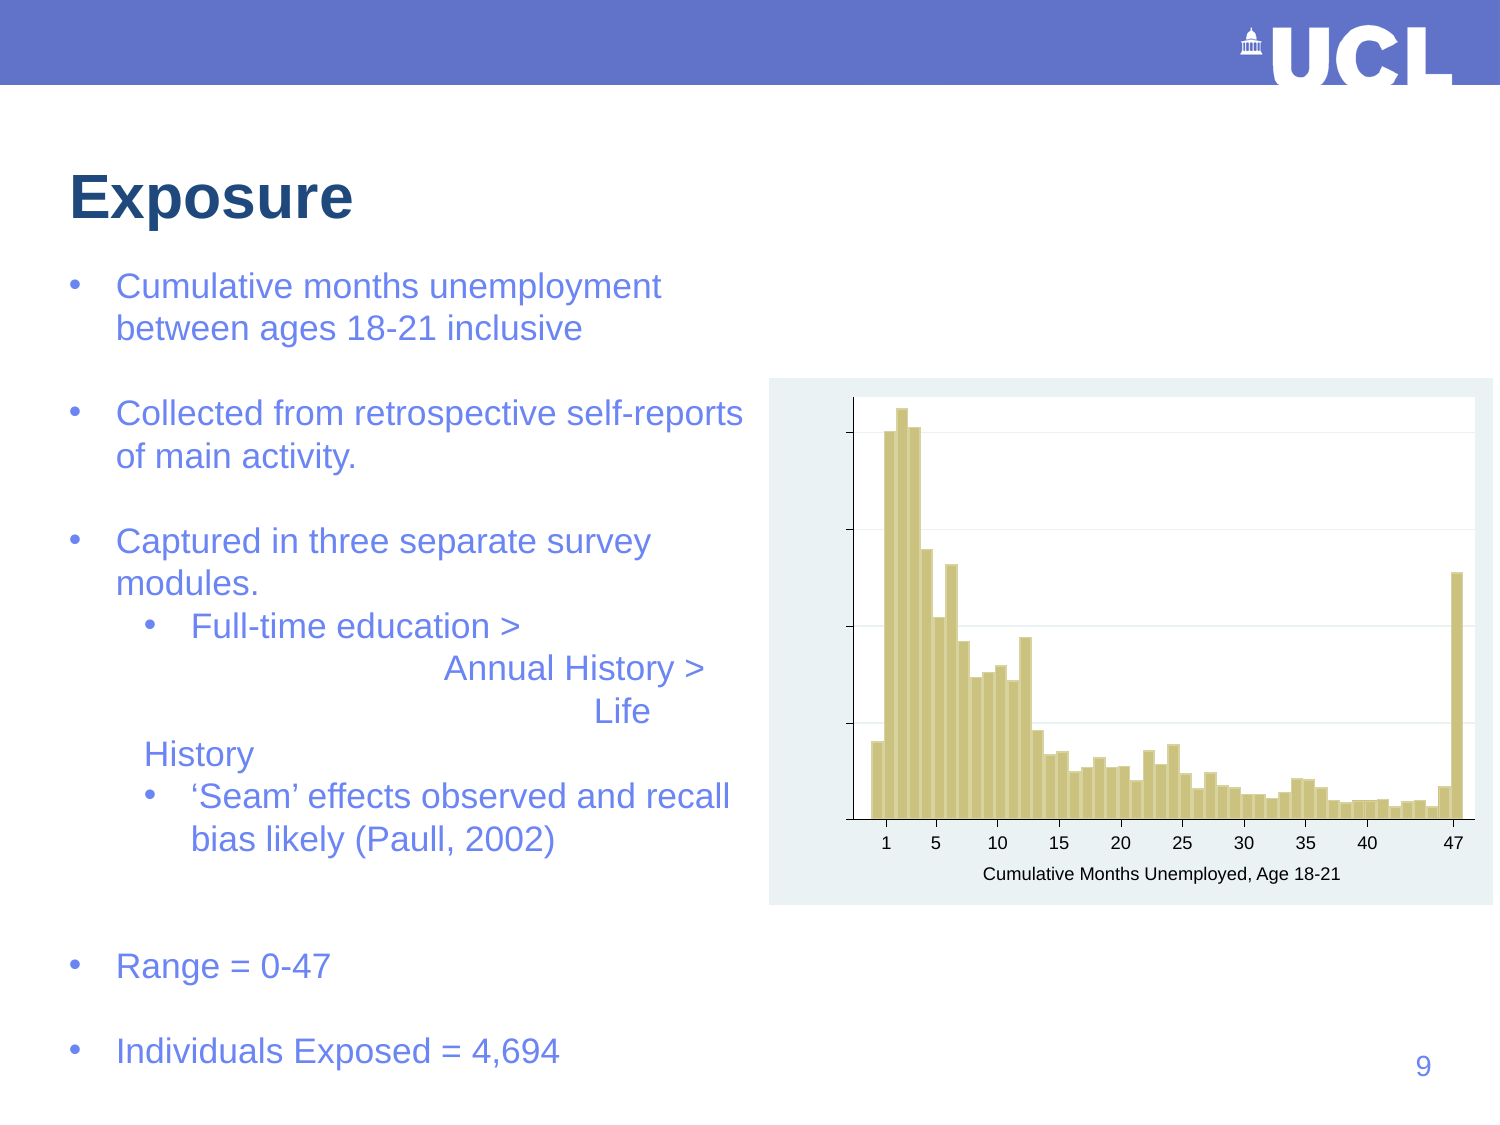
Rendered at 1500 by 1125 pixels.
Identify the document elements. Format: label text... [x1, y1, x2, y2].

text_box Cumulative months unemployment between ages 18-21 inclusive Collected from retrospective self-reports of main activity. Captured in three separate survey modules. Full-time education > Annual History > Life History ‘Seam’ effects observed and recall bias likely (Paull, 2002) Range = 0-47 Individuals Exposed = 4,694 [54, 255, 762, 1078]
title Exposure [54, 148, 1447, 244]
picture [761, 371, 1500, 912]
slide_number 8 [1281, 1039, 1447, 1118]
